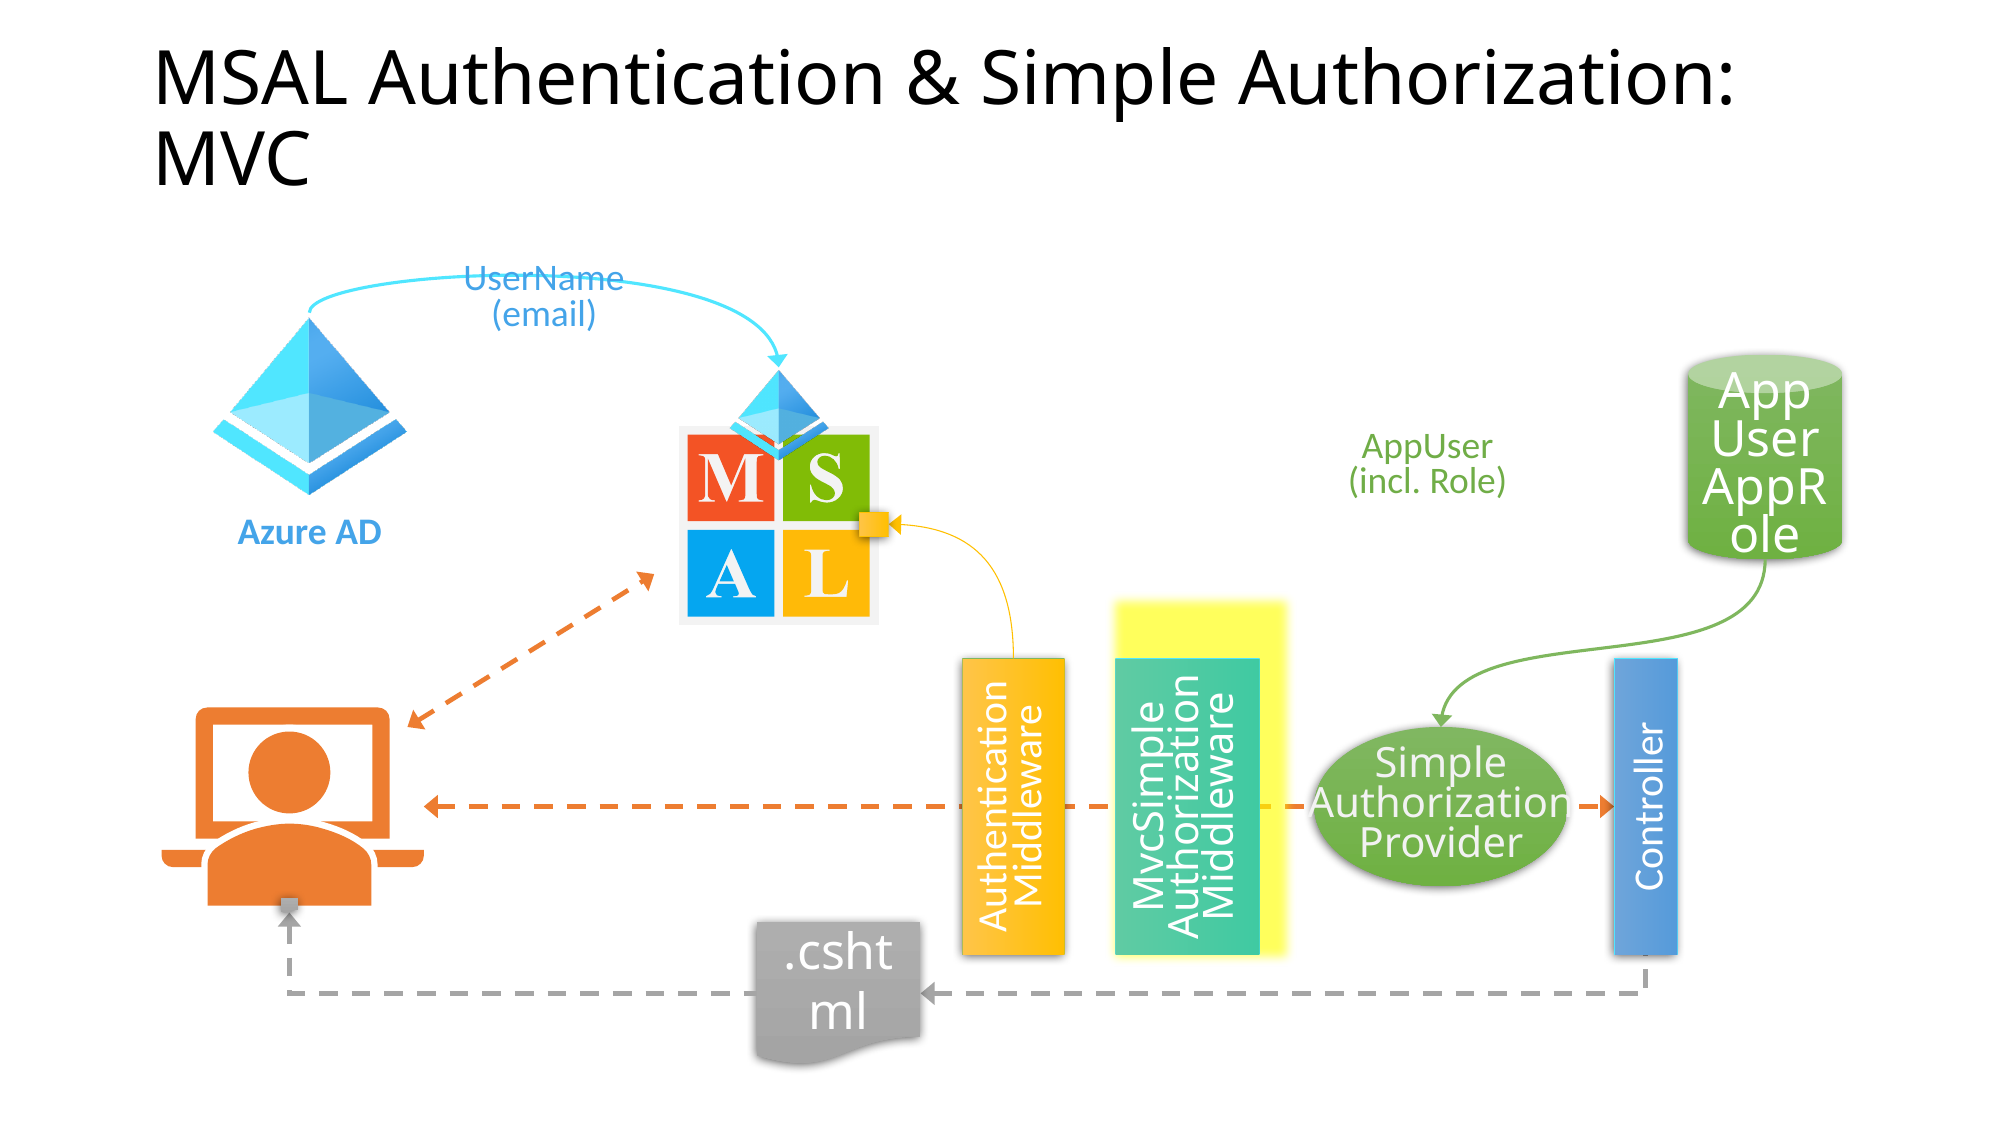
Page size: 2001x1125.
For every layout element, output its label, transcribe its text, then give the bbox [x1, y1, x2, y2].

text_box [1440, 456, 1689, 727]
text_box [407, 574, 655, 727]
picture [725, 367, 833, 463]
text_box [879, 512, 889, 537]
title MSAL Authentication & Simple Authorization: MVC [137, 59, 1863, 182]
text_box .cshtml [756, 922, 921, 1063]
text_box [679, 425, 879, 626]
text_box UserName (email) [448, 253, 516, 341]
text_box AuthenticationMiddleware [962, 807, 1065, 954]
text_box Controller [1614, 727, 1678, 955]
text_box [161, 707, 424, 906]
text_box AuthenticationMiddleware [962, 658, 1065, 806]
text_box AppUser (incl. Role) [1332, 421, 1523, 509]
picture [204, 312, 414, 500]
text_box Azure AD [222, 500, 398, 559]
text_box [516, 105, 572, 574]
text_box MvcSimple Authorization Middleware [1115, 658, 1260, 806]
text_box MvcSimple Authorization Middleware [1115, 807, 1260, 954]
text_box [280, 906, 298, 913]
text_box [482, 718, 565, 1125]
text_box UserName (email) [572, 253, 640, 341]
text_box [884, 528, 1019, 654]
text_box AppUser AppRole [1688, 354, 1843, 560]
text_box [920, 954, 1646, 994]
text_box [1314, 726, 1568, 886]
